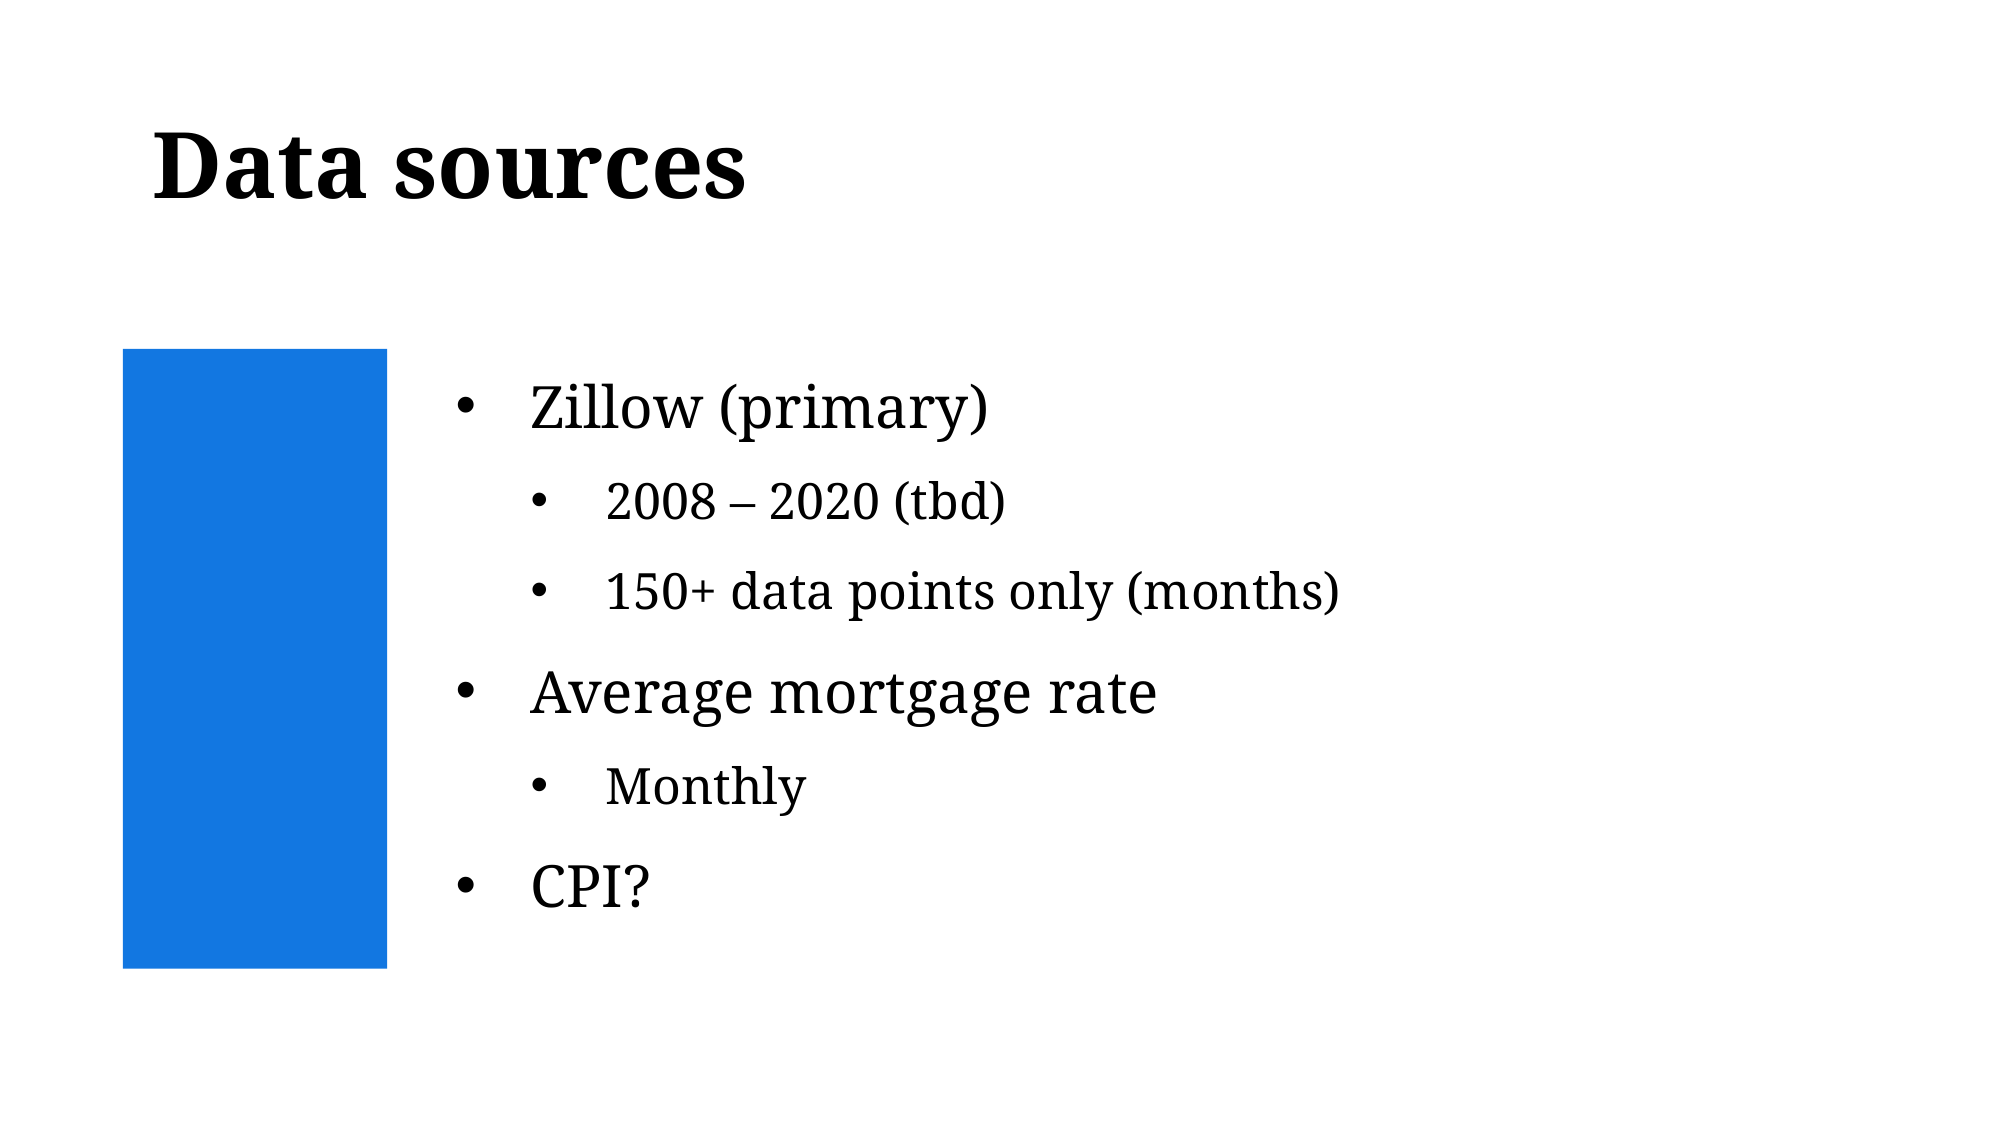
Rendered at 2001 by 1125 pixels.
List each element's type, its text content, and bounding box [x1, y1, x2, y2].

title Data sources [137, 59, 1863, 278]
list Zillow (primary) 2008 – 2020 (tbd) 150+ data points only (months) Average mortgage rate Monthly CPI? [440, 327, 1887, 991]
text_box [122, 348, 388, 969]
